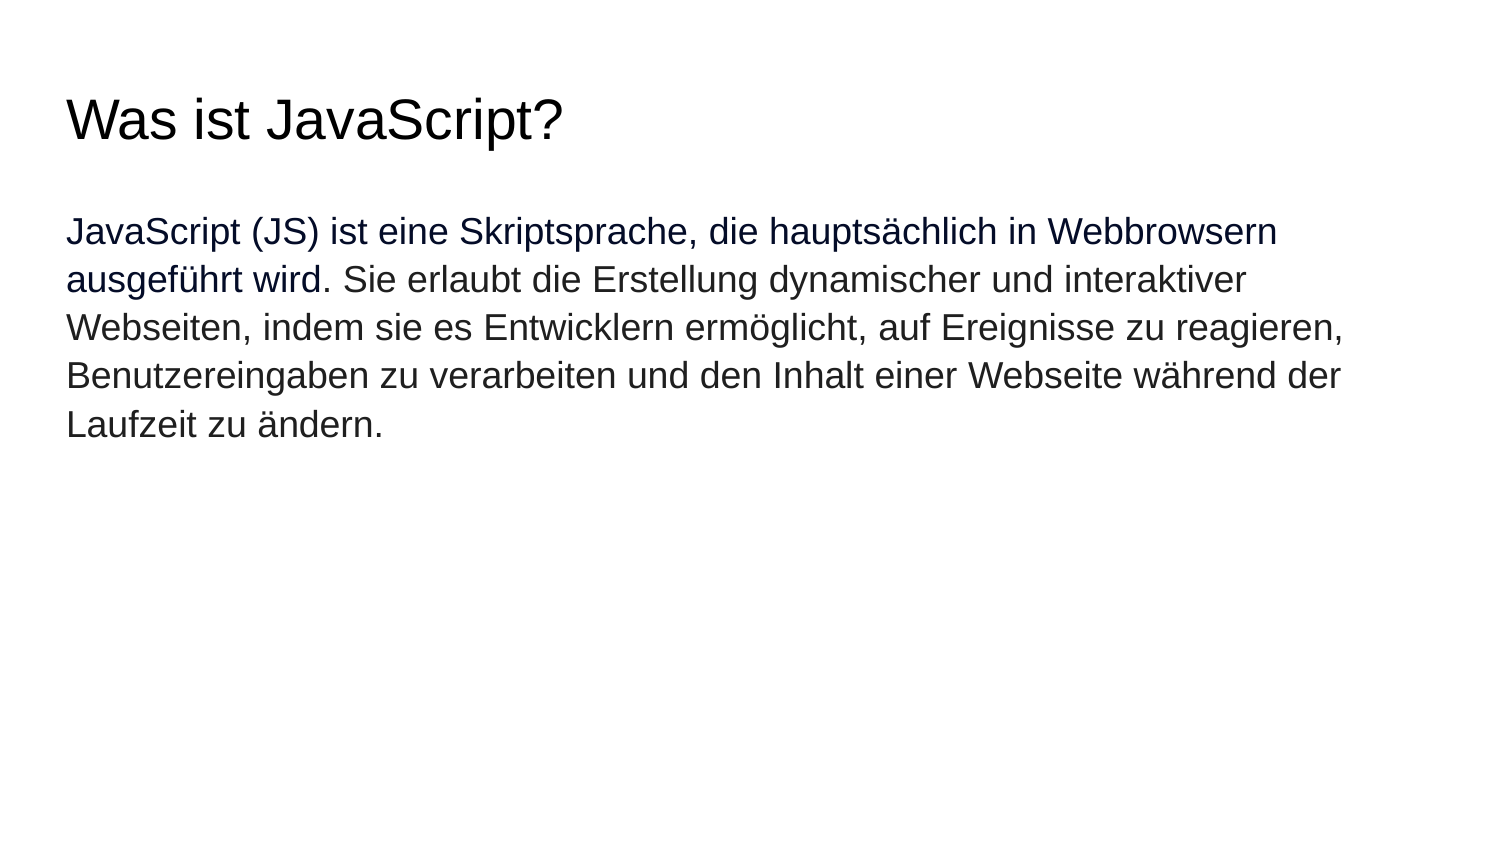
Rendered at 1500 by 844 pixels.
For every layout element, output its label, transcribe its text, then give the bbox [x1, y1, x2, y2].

title Was ist JavaScript? [51, 72, 1449, 167]
list JavaScript (JS) ist eine Skriptsprache, die hauptsächlich in Webbrowsern ausgeführt wird. Sie erlaubt die Erstellung dynamischer und interaktiver Webseiten, indem sie es Entwicklern ermöglicht, auf Ereignisse zu reagieren, Benutzereingaben zu verarbeiten und den Inhalt einer Webseite während der Laufzeit zu ändern. [51, 189, 1449, 750]
